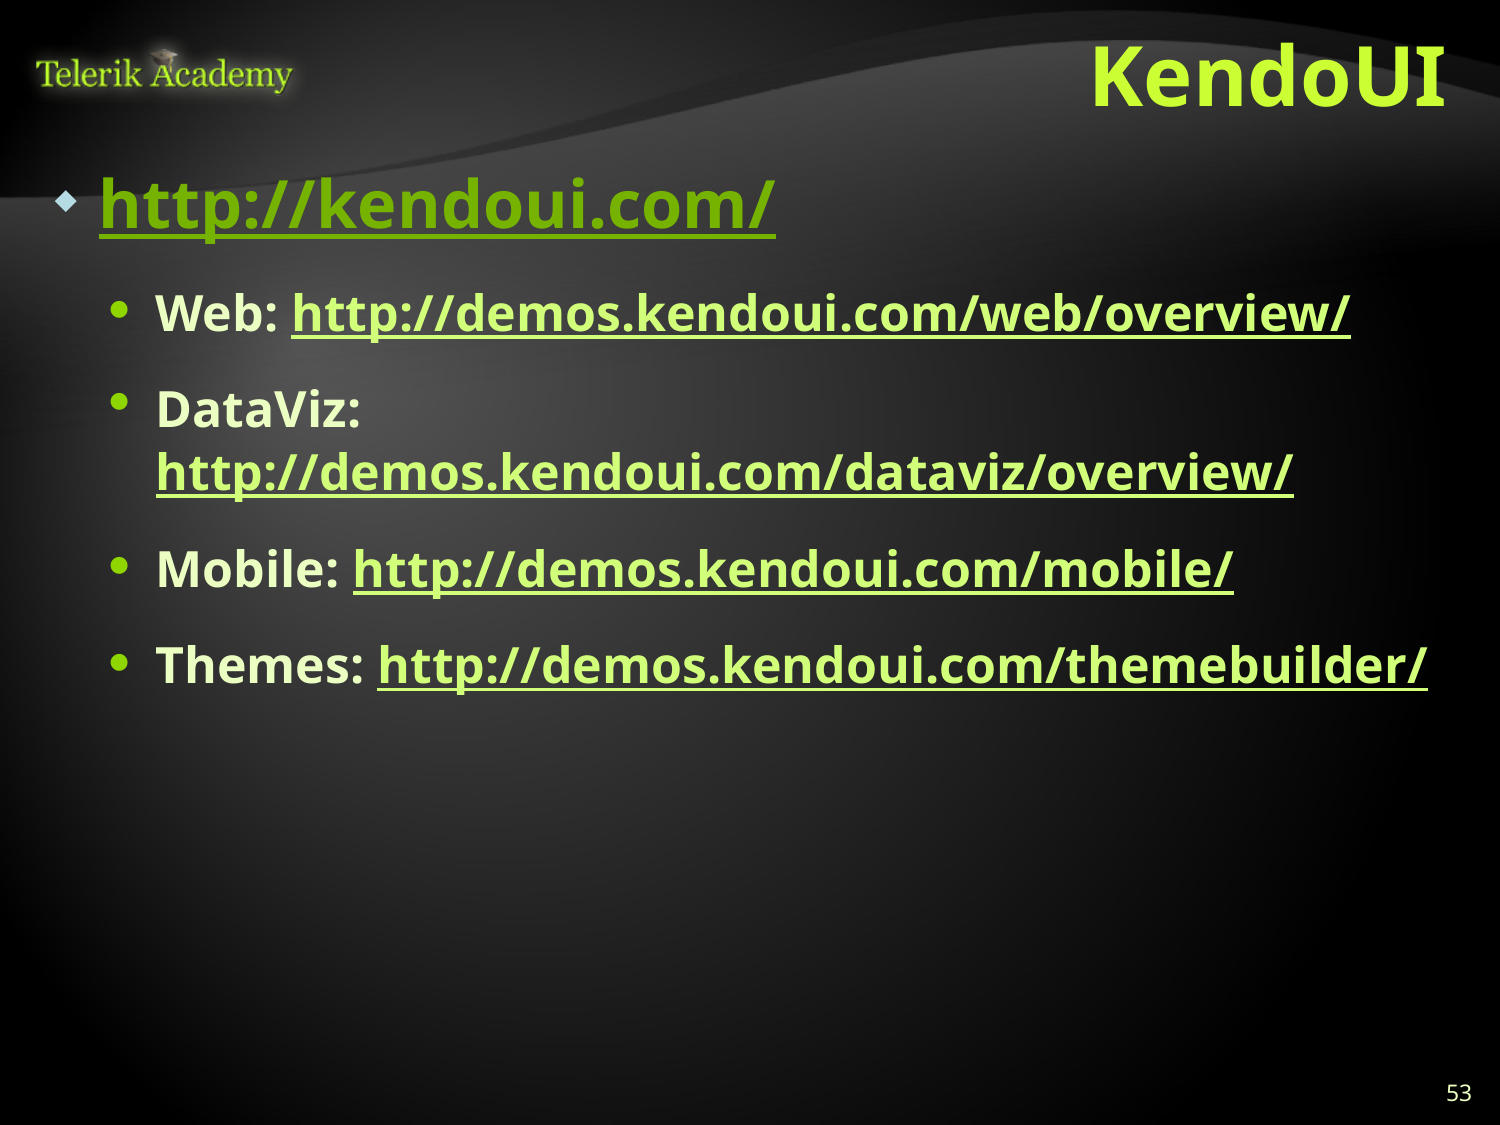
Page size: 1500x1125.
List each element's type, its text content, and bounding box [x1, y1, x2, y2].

picture [0, 0, 1500, 1125]
title KendoUI [300, 12, 1463, 149]
list http://kendoui.com/ Web: http://demos.kendoui.com/web/overview/ DataViz: http://demos.kendoui.com/dataviz/overview/ Mobile: http://demos.kendoui.com/mobile/ Themes: http://demos.kendoui.com/themebuilder/ [37, 149, 1463, 1100]
text_box 53 [1412, 1074, 1488, 1113]
